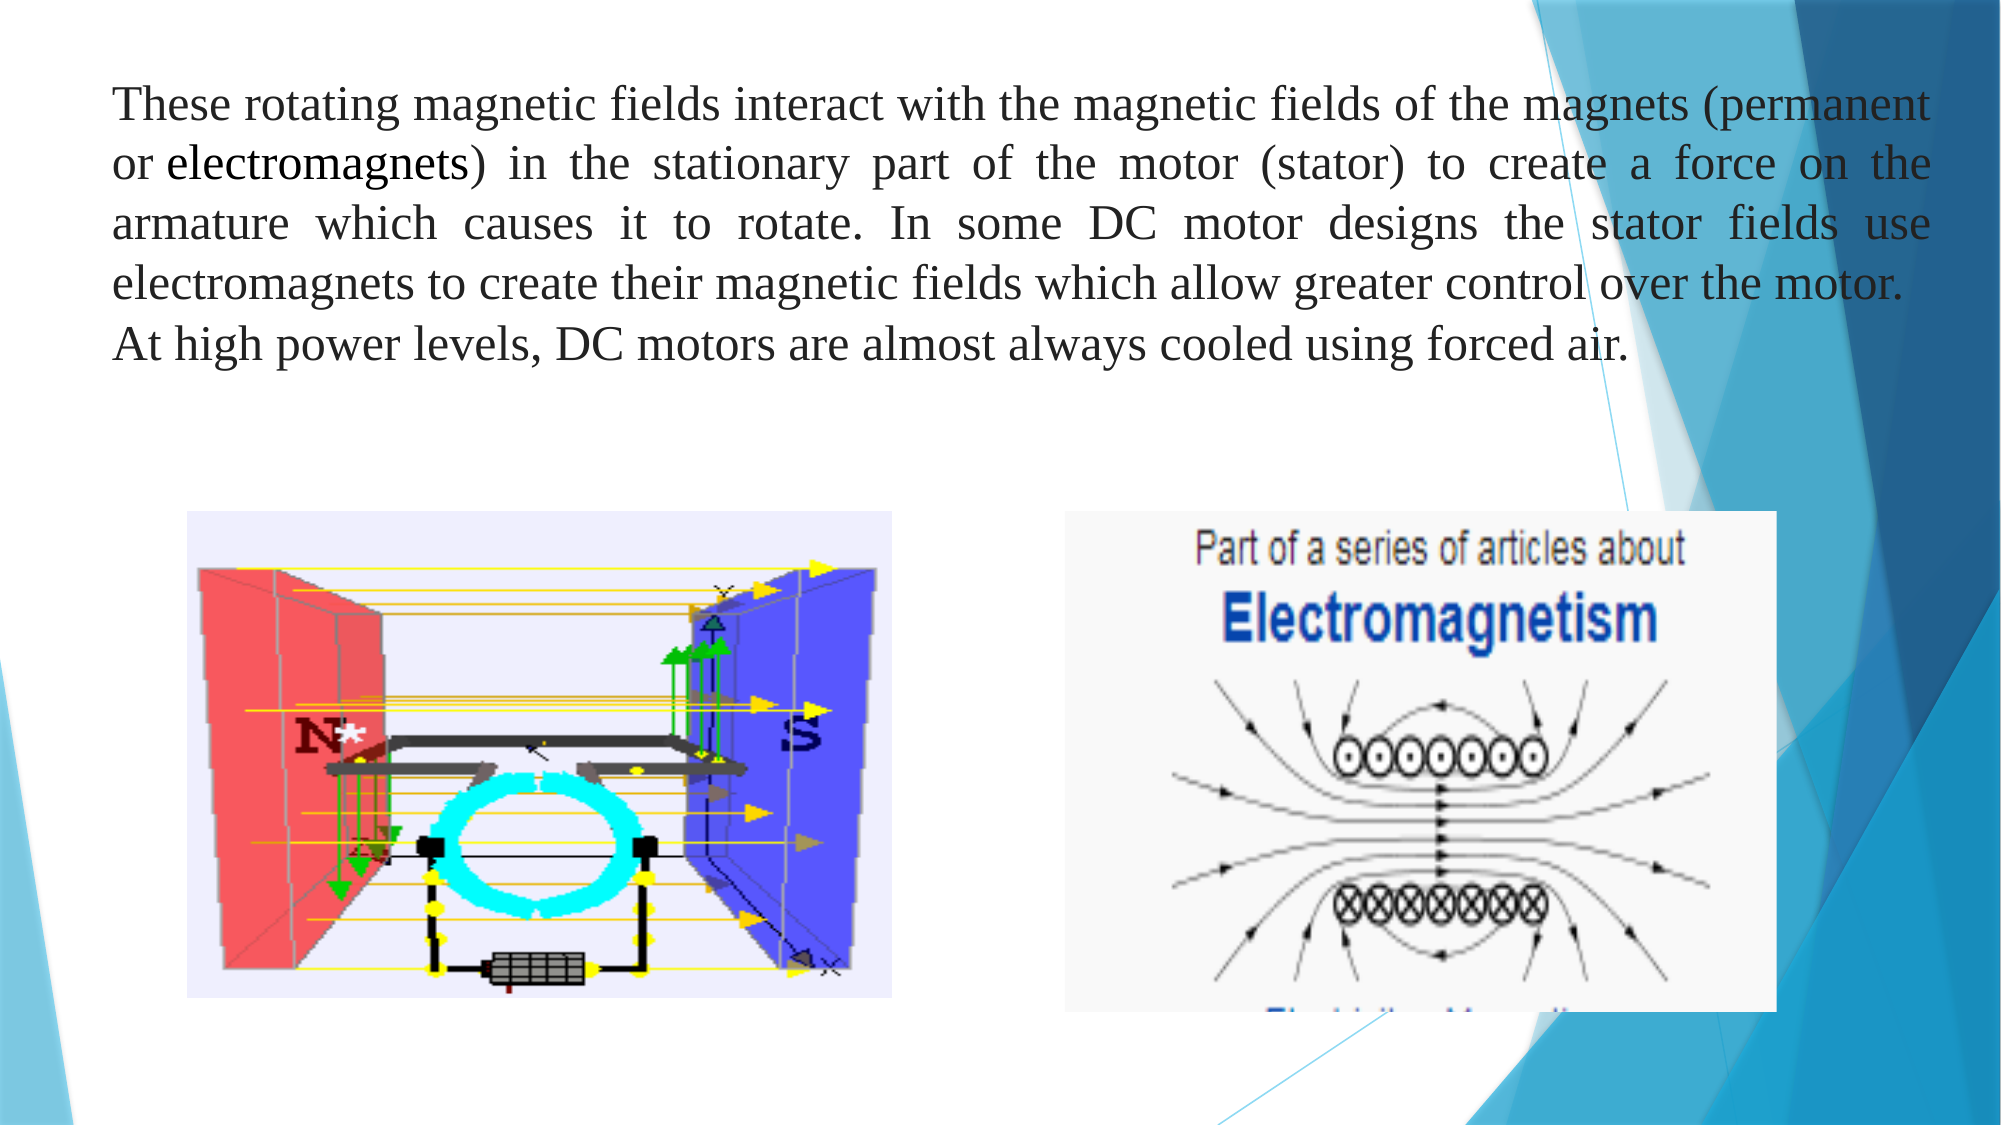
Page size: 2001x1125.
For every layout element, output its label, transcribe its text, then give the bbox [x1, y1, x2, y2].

text_box These rotating magnetic fields interact with the magnetic fields of the magnets (permanent or electromagnets) in the stationary part of the motor (stator) to create a force on the armature which causes it to rotate. In some DC motor designs the stator fields use electromagnets to create their magnetic fields which allow greater control over the motor. At high power levels, DC motors are almost always cooled using forced air. [97, 62, 1948, 378]
picture [186, 510, 892, 998]
picture [1064, 510, 1778, 1013]
